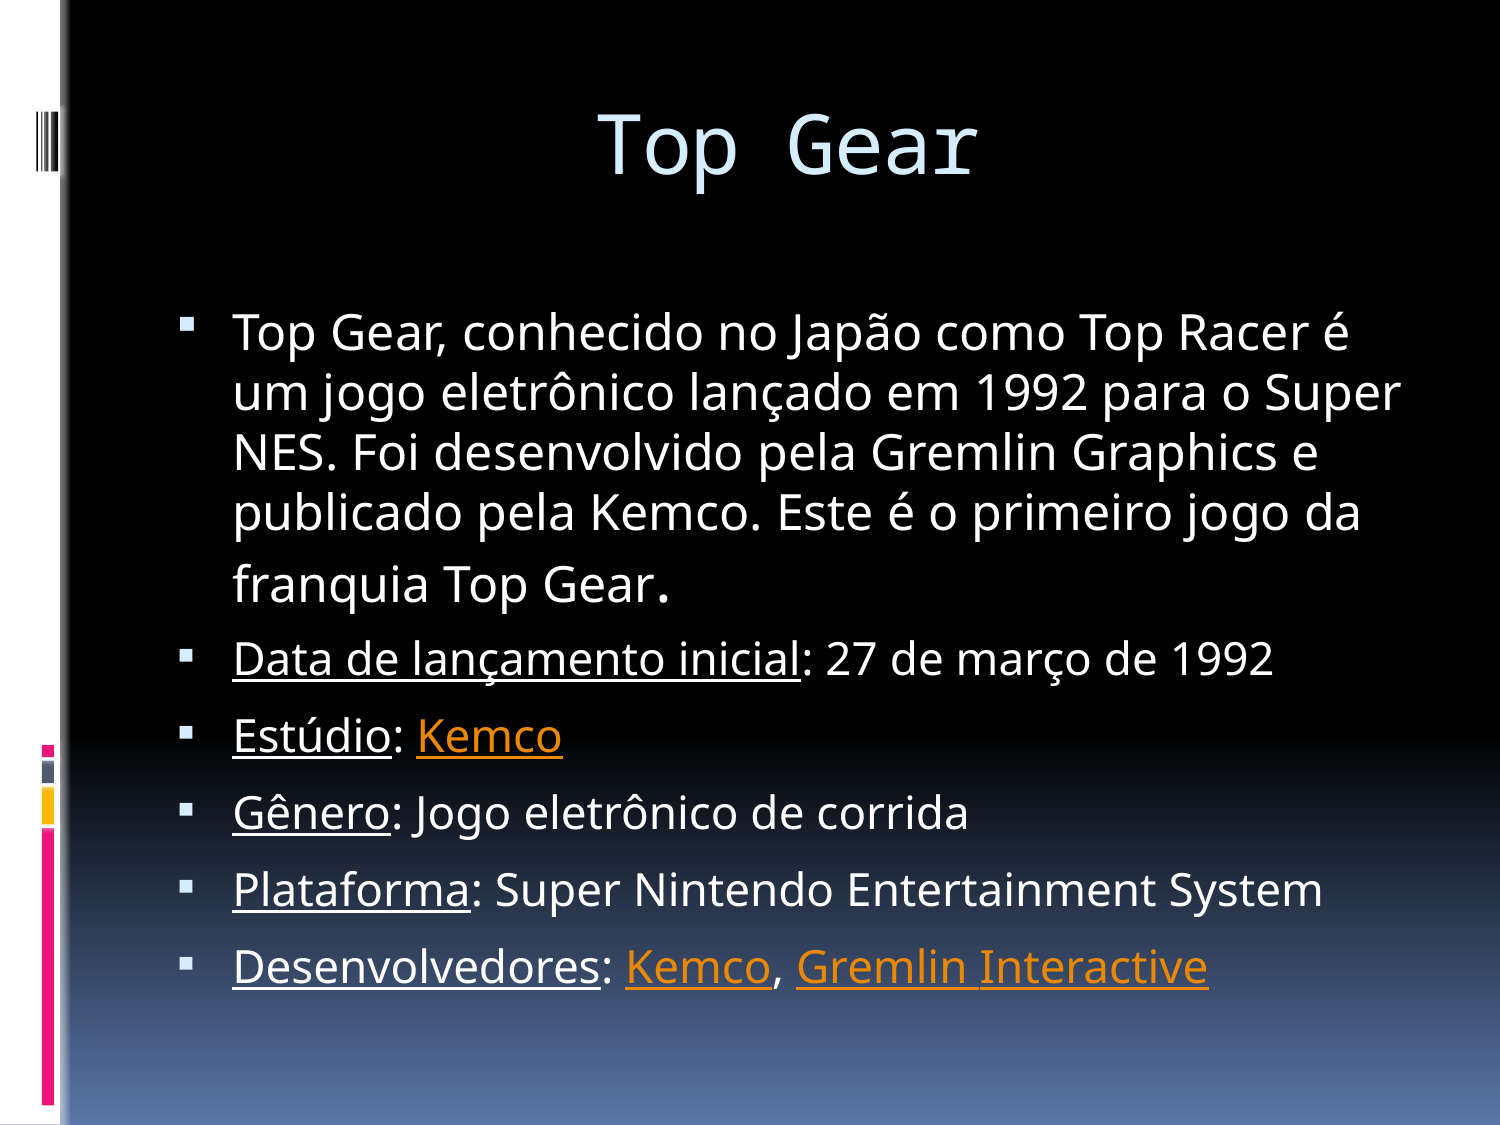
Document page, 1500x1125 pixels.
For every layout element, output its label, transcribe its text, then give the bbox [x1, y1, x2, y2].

list Top Gear, conhecido no Japão como Top Racer é um jogo eletrônico lançado em 1992 para o Super NES. Foi desenvolvido pela Gremlin Graphics e publicado pela Kemco. Este é o primeiro jogo da franquia Top Gear. Data de lançamento inicial: 27 de março de 1992 Estúdio: Kemco Gênero: Jogo eletrônico de corrida Plataforma: Super Nintendo Entertainment System Desenvolvedores: Kemco, Gremlin Interactive [150, 292, 1425, 1043]
title Top Gear [150, 83, 1425, 234]
